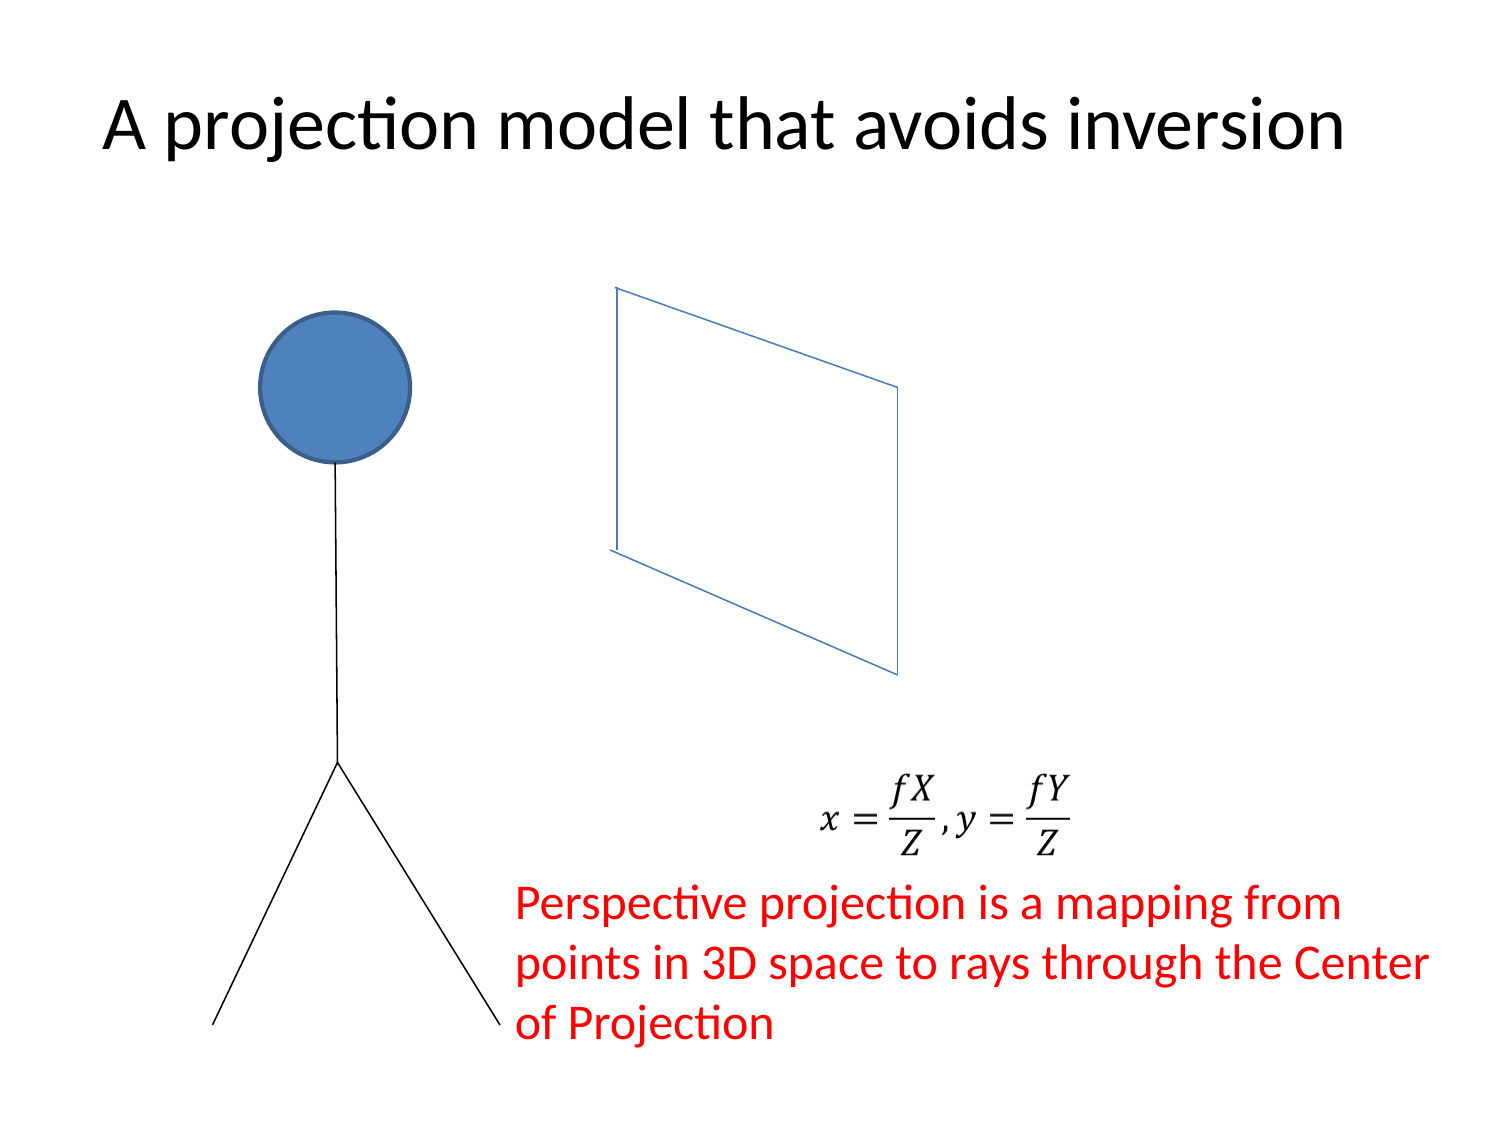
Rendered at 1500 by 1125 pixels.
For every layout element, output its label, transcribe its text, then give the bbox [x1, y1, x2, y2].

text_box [609, 549, 893, 676]
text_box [212, 762, 335, 1026]
text_box Perspective projection is a mapping from points in 3D space to rays through the Center of Projection [499, 862, 1463, 1058]
text_box [257, 310, 413, 465]
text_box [334, 462, 338, 760]
text_box [761, 762, 1129, 862]
title A projection model that avoids inversion [50, 24, 1400, 213]
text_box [337, 762, 501, 1026]
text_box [614, 287, 898, 388]
